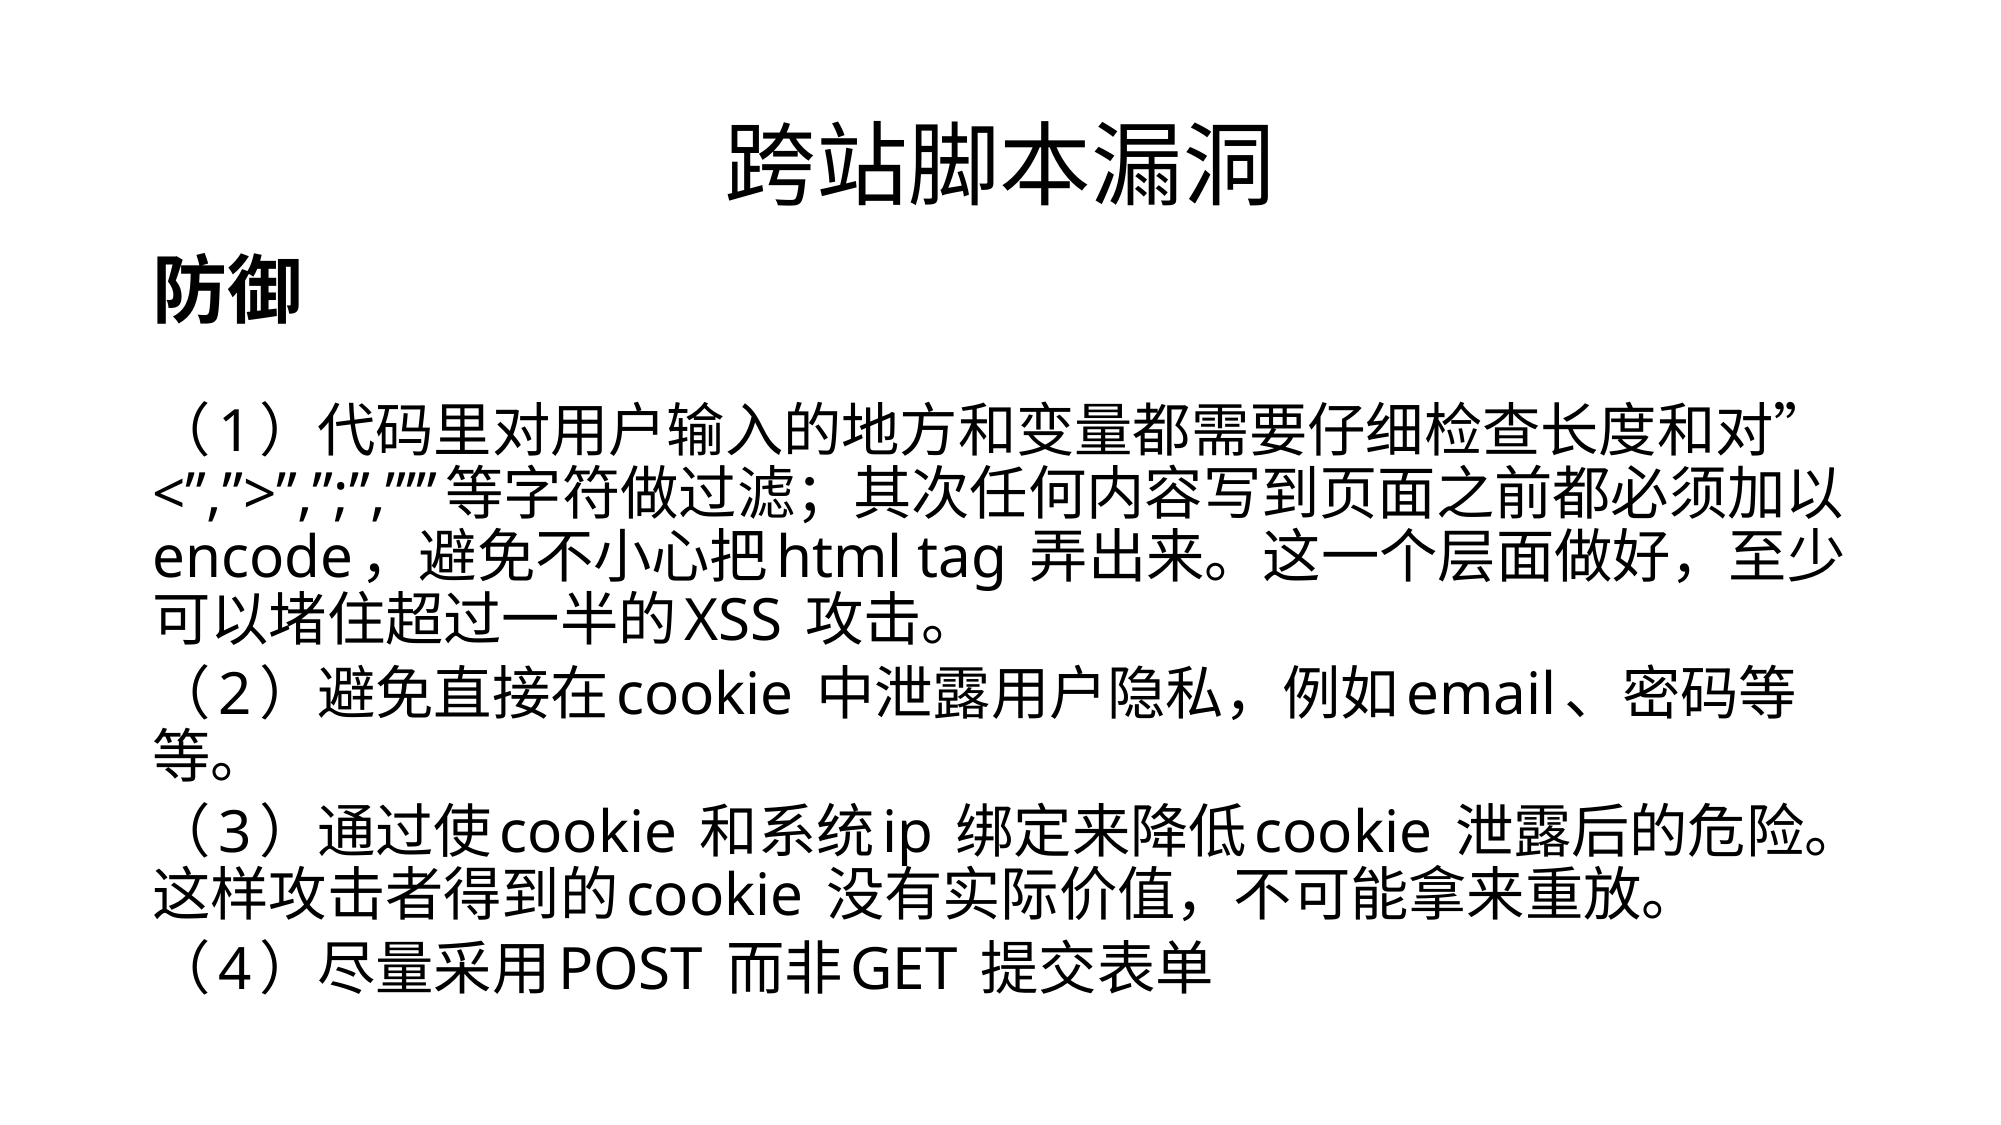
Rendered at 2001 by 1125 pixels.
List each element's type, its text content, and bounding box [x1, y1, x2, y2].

title 跨站脚本漏洞 [137, 59, 1863, 245]
list 防御 （1）代码里对用户输入的地方和变量都需要仔细检查长度和对”<”,”>”,”;”,”’”等字符做过滤；其次任何内容写到页面之前都必须加以encode，避免不小心把html tag 弄出来。这一个层面做好，至少可以堵住超过一半的XSS 攻击。 （2）避免直接在cookie 中泄露用户隐私，例如email、密码等等。 （3）通过使cookie 和系统ip 绑定来降低cookie 泄露后的危险。这样攻击者得到的cookie 没有实际价值，不可能拿来重放。 （4）尽量采用POST 而非GET 提交表单 [137, 245, 1863, 1016]
